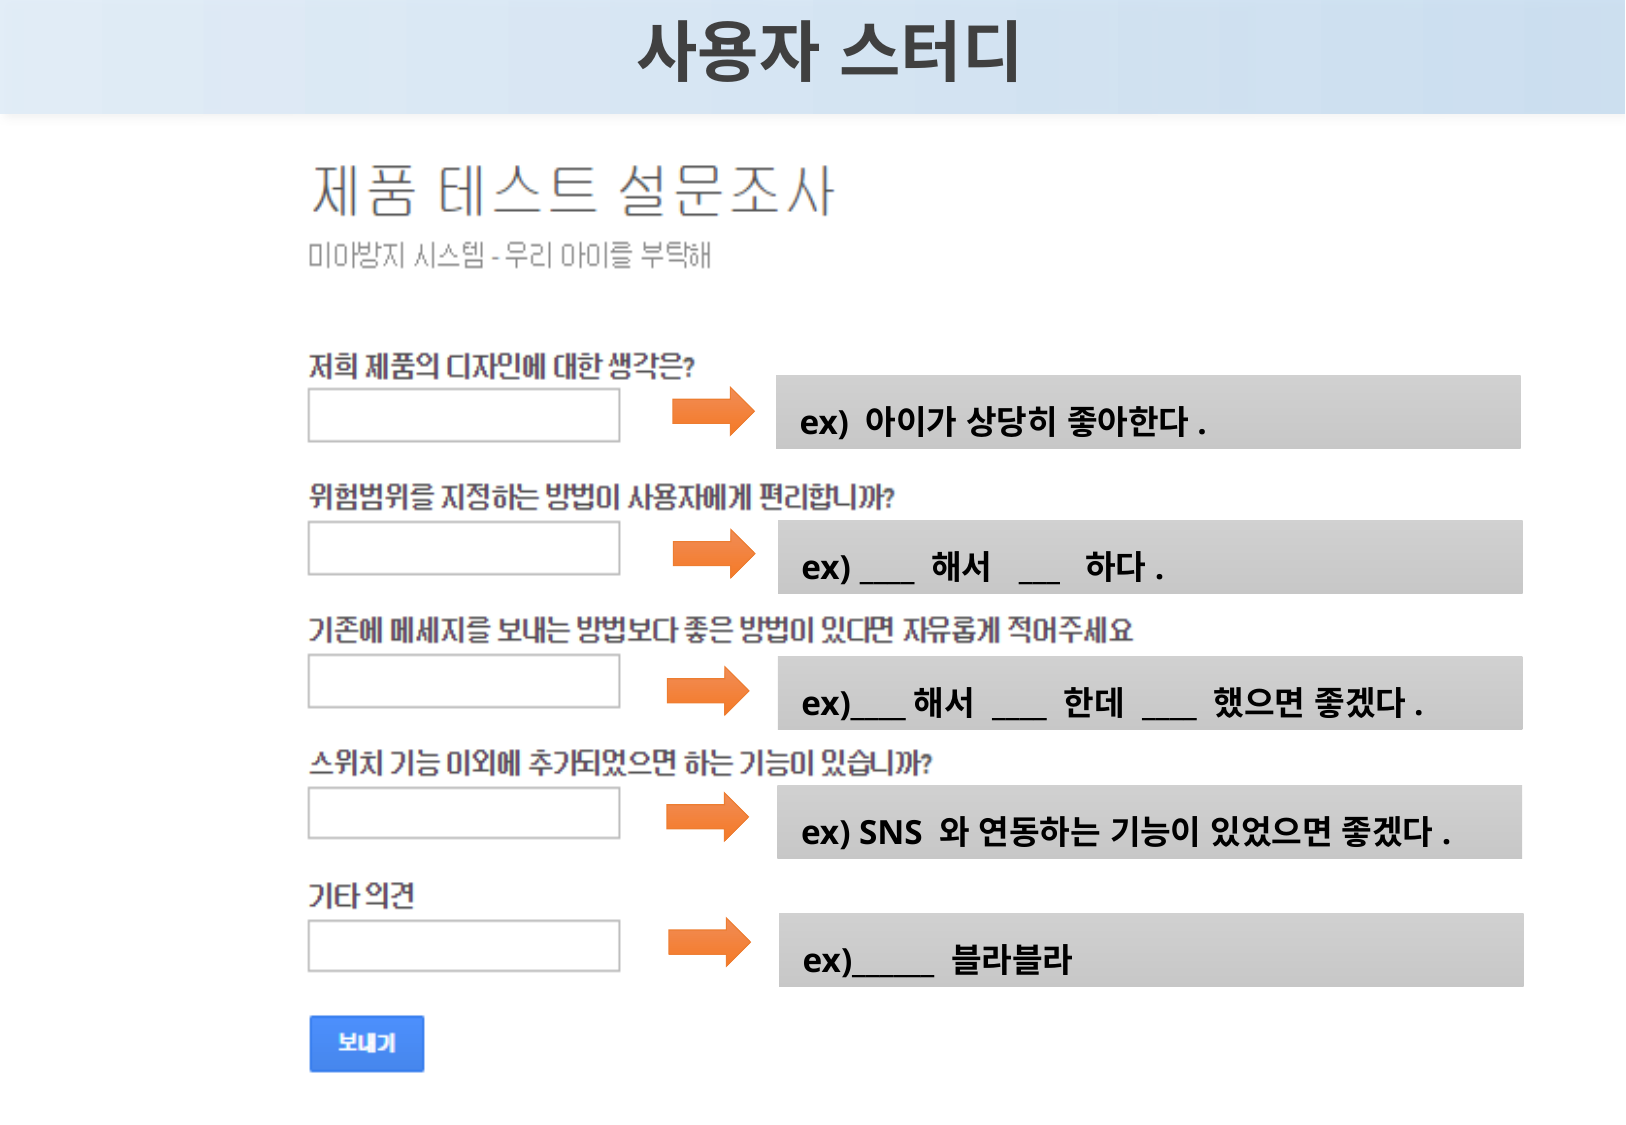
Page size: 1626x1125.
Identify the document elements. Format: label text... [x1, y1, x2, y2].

text_box 사용자 스터디 [621, 2, 1040, 98]
text_box ex)______ 블라블라 [1376, 913, 1524, 987]
picture [285, 127, 1376, 1075]
text_box ex) ____ 해서 ___ 하다. [1376, 520, 1523, 594]
text_box ex)____해서 ____ 한데 ____ 했으면 좋겠다. [1376, 656, 1523, 730]
text_box ex) SNS 와 연동하는 기능이 있었으면 좋겠다. [1376, 785, 1523, 859]
text_box ex) 아이가 상당히 좋아한다. [1376, 375, 1521, 449]
text_box [0, 0, 1625, 115]
